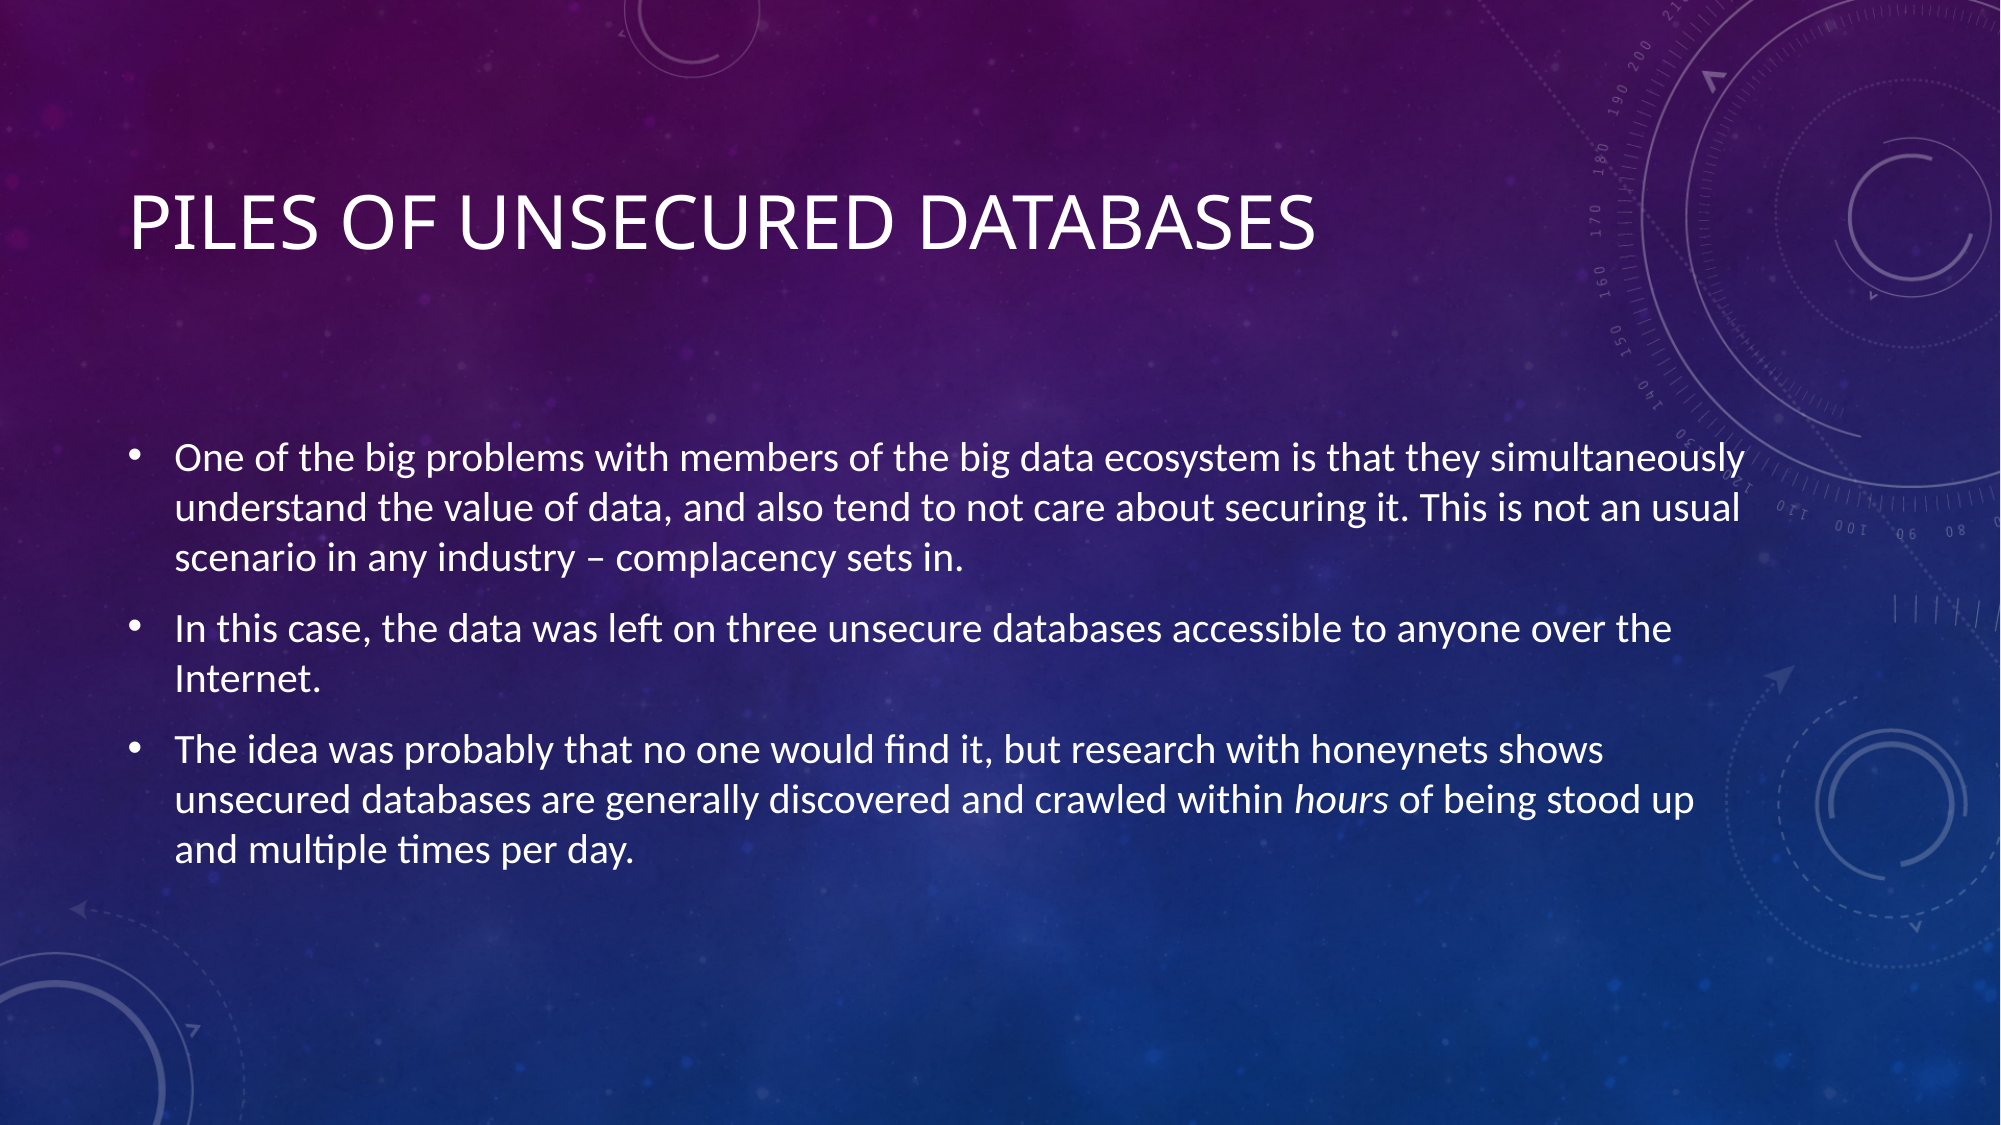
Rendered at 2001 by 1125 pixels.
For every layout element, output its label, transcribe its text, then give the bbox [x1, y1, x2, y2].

list One of the big problems with members of the big data ecosystem is that they simultaneously understand the value of data, and also tend to not care about securing it. This is not an usual scenario in any industry – complacency sets in. In this case, the data was left on three unsecure databases accessible to anyone over the Internet. The idea was probably that no one would find it, but research with honeynets shows unsecured databases are generally discovered and crawled within hours of being stood up and multiple times per day. [112, 351, 1775, 950]
title Piles of unsecured databases [112, 99, 1775, 339]
picture [0, 0, 2001, 1125]
